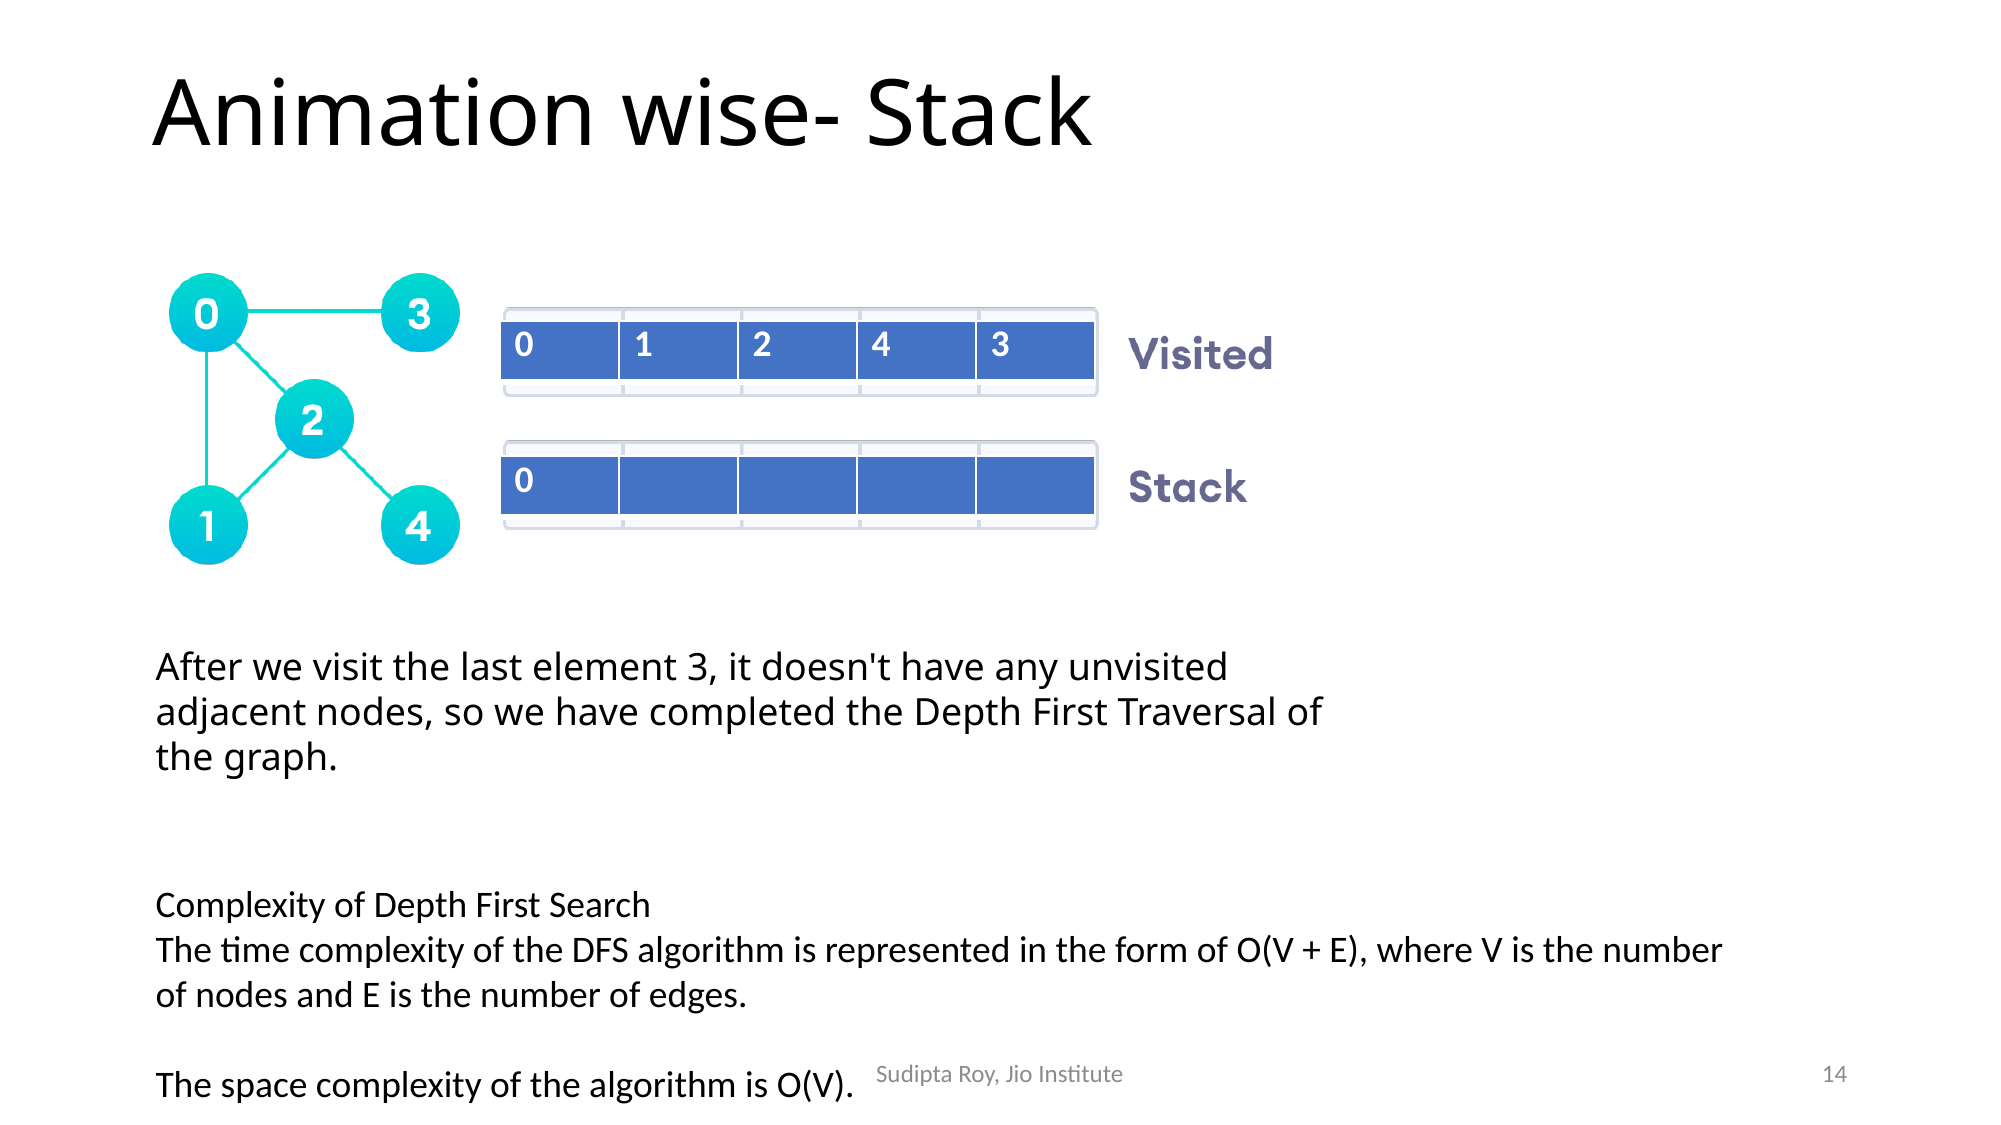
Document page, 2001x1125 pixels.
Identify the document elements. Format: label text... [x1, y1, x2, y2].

text_box Complexity of Depth First Search The time complexity of the DFS algorithm is represented in the form of O(V + E), where V is the number of nodes and E is the number of edges. The space complexity of the algorithm is O(V). [140, 872, 1745, 1113]
footer Sudipta Roy, Jio Institute [662, 1042, 1338, 1103]
slide_number 14 [1412, 1042, 1863, 1103]
title Animation wise- Stack [137, 7, 1863, 225]
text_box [66, 201, 1377, 788]
